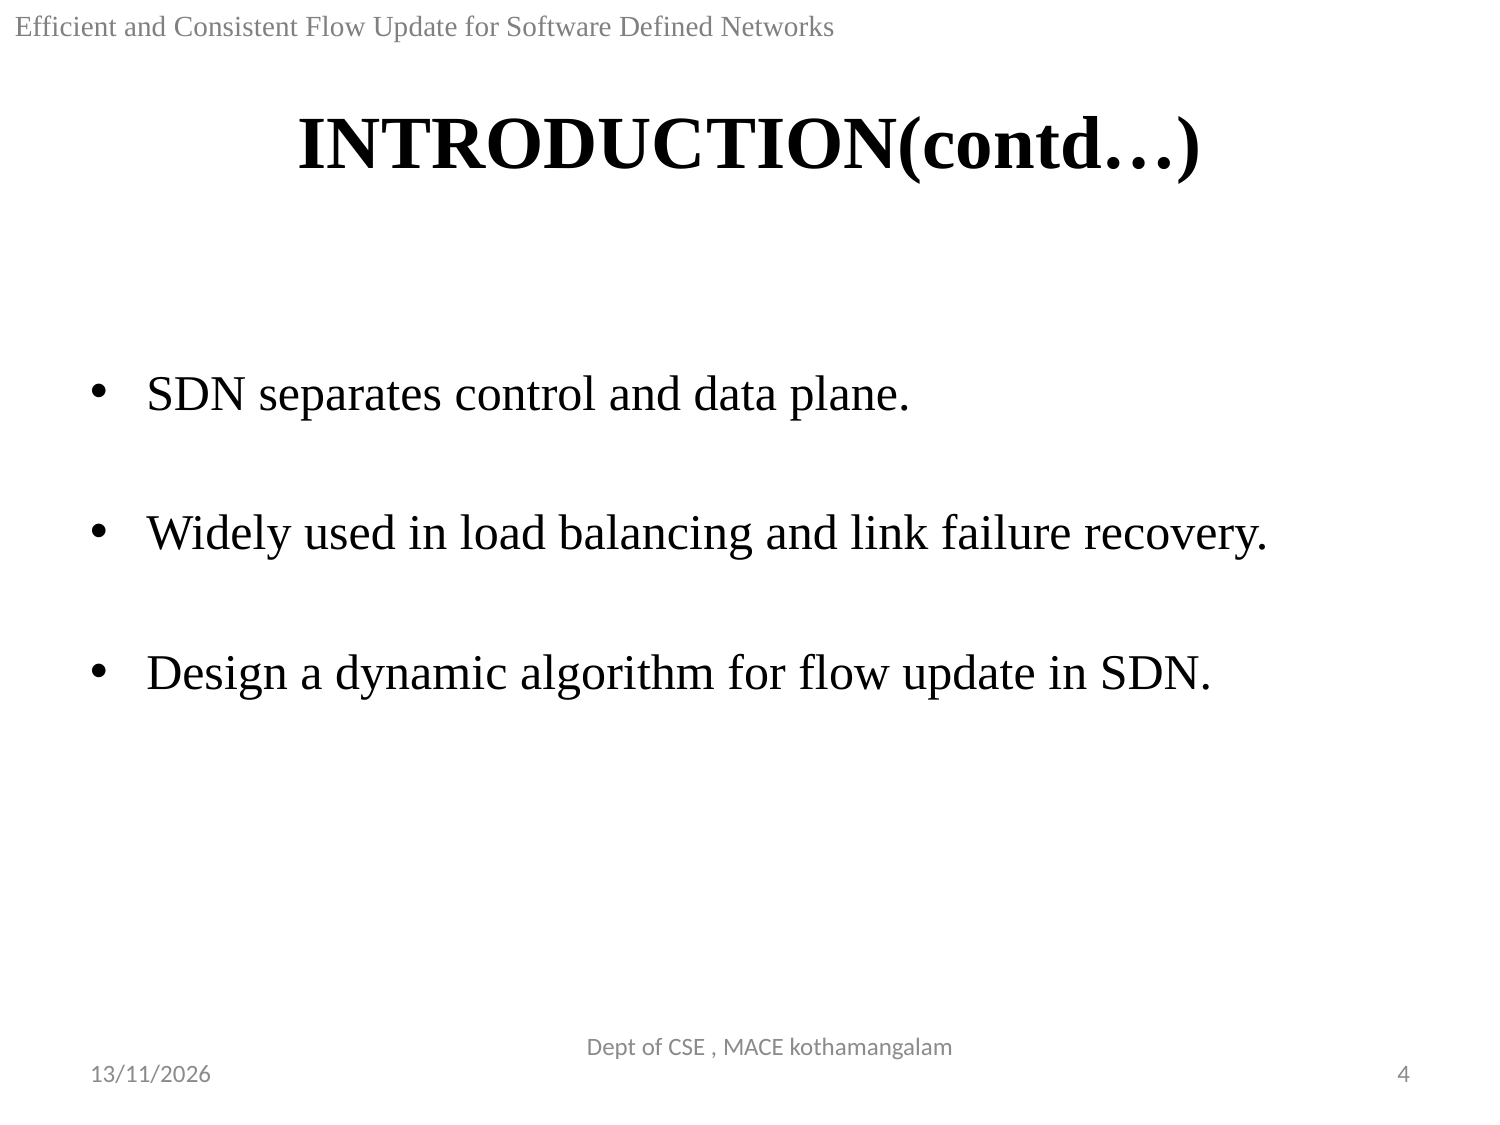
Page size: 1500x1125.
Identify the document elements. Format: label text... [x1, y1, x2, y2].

title INTRODUCTION(contd…) [75, 45, 1425, 233]
text_box Efficient and Consistent Flow Update for Software Defined Networks [0, 0, 938, 50]
list SDN separates control and data plane. Widely used in load balancing and link failure recovery. Design a dynamic algorithm for flow update in SDN. [75, 262, 1425, 1005]
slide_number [75, 1042, 425, 1103]
slide_number 4 [1074, 1042, 1425, 1103]
footer Dept of CSE , MACE kothamangalam [445, 1007, 1096, 1083]
